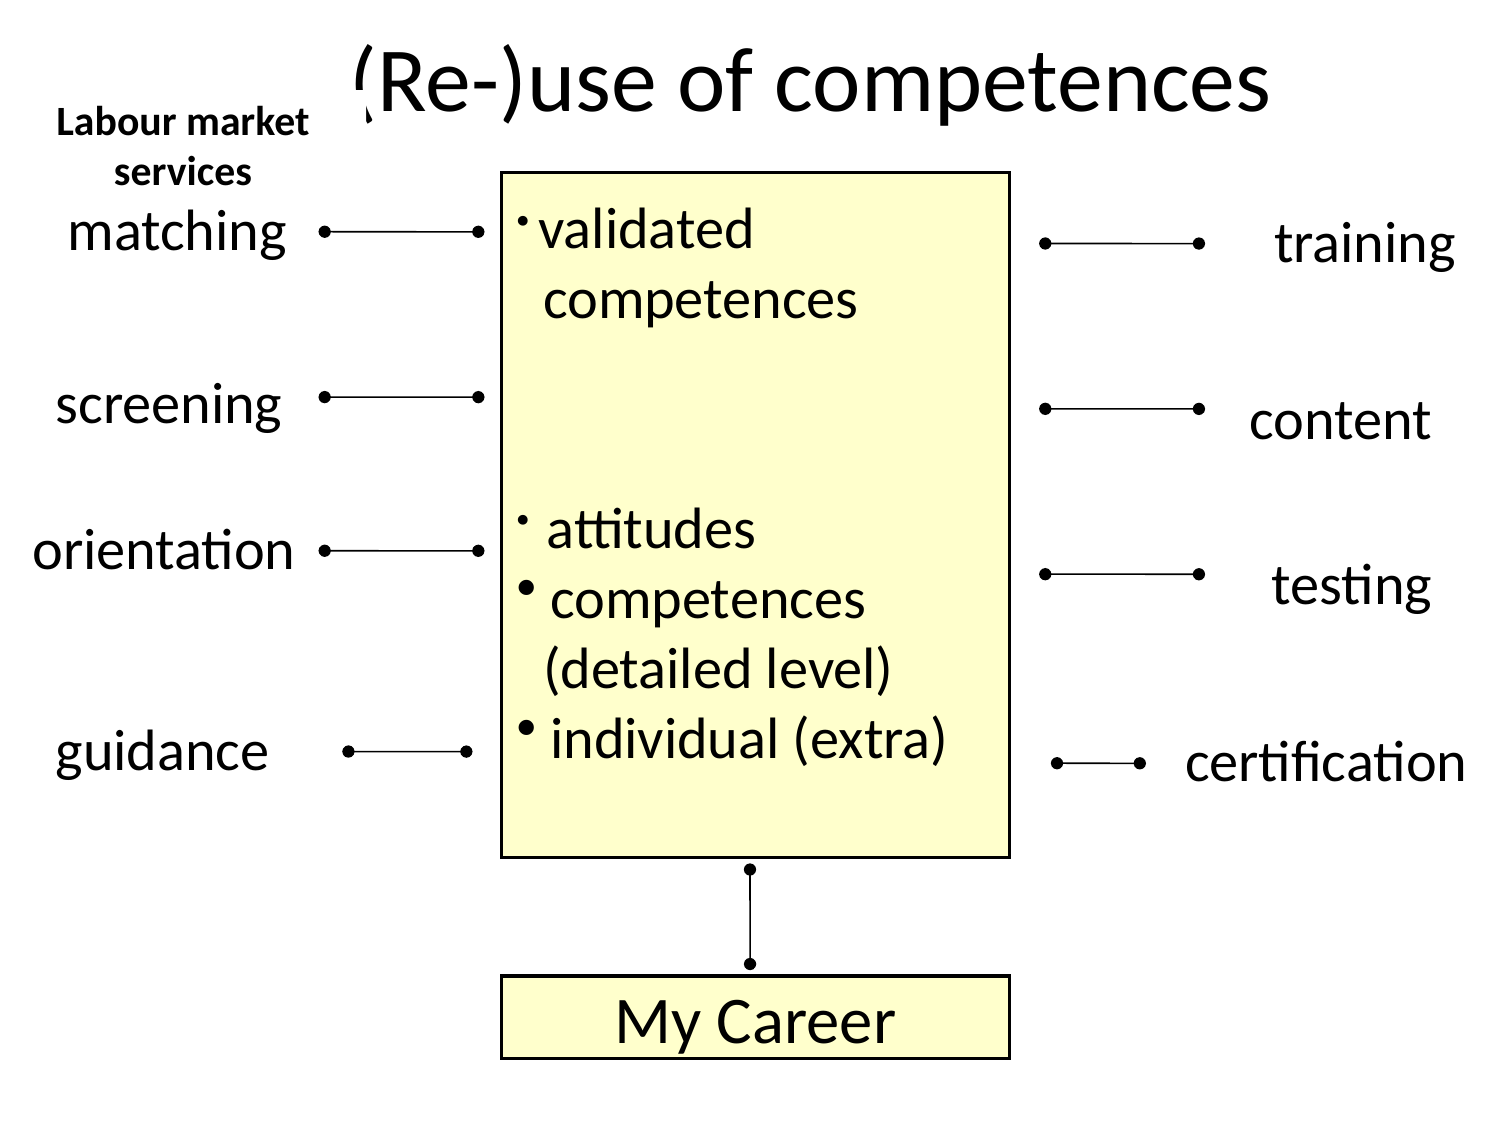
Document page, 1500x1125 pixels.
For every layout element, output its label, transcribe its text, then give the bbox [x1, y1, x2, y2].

title (Re-)use of competences [218, 0, 1425, 149]
text_box [1039, 237, 1206, 250]
text_box [1039, 567, 1206, 581]
text_box screening [41, 357, 337, 443]
text_box content [1175, 373, 1447, 459]
text_box [1039, 402, 1206, 416]
text_box [318, 225, 485, 238]
text_box [318, 544, 485, 558]
text_box validated competences attitudes competences (detailed level) individual (extra) [501, 172, 1010, 858]
text_box testing [1210, 538, 1447, 624]
text_box matching [53, 184, 396, 270]
text_box [318, 390, 485, 404]
text_box training [1151, 196, 1471, 282]
text_box guidance [41, 704, 337, 789]
text_box [743, 863, 757, 971]
text_box [342, 745, 473, 758]
text_box certification [1128, 716, 1483, 801]
text_box Labour market services [0, 88, 368, 198]
text_box orientation [17, 503, 325, 589]
text_box [1050, 757, 1147, 770]
text_box My Career [501, 976, 1010, 1059]
